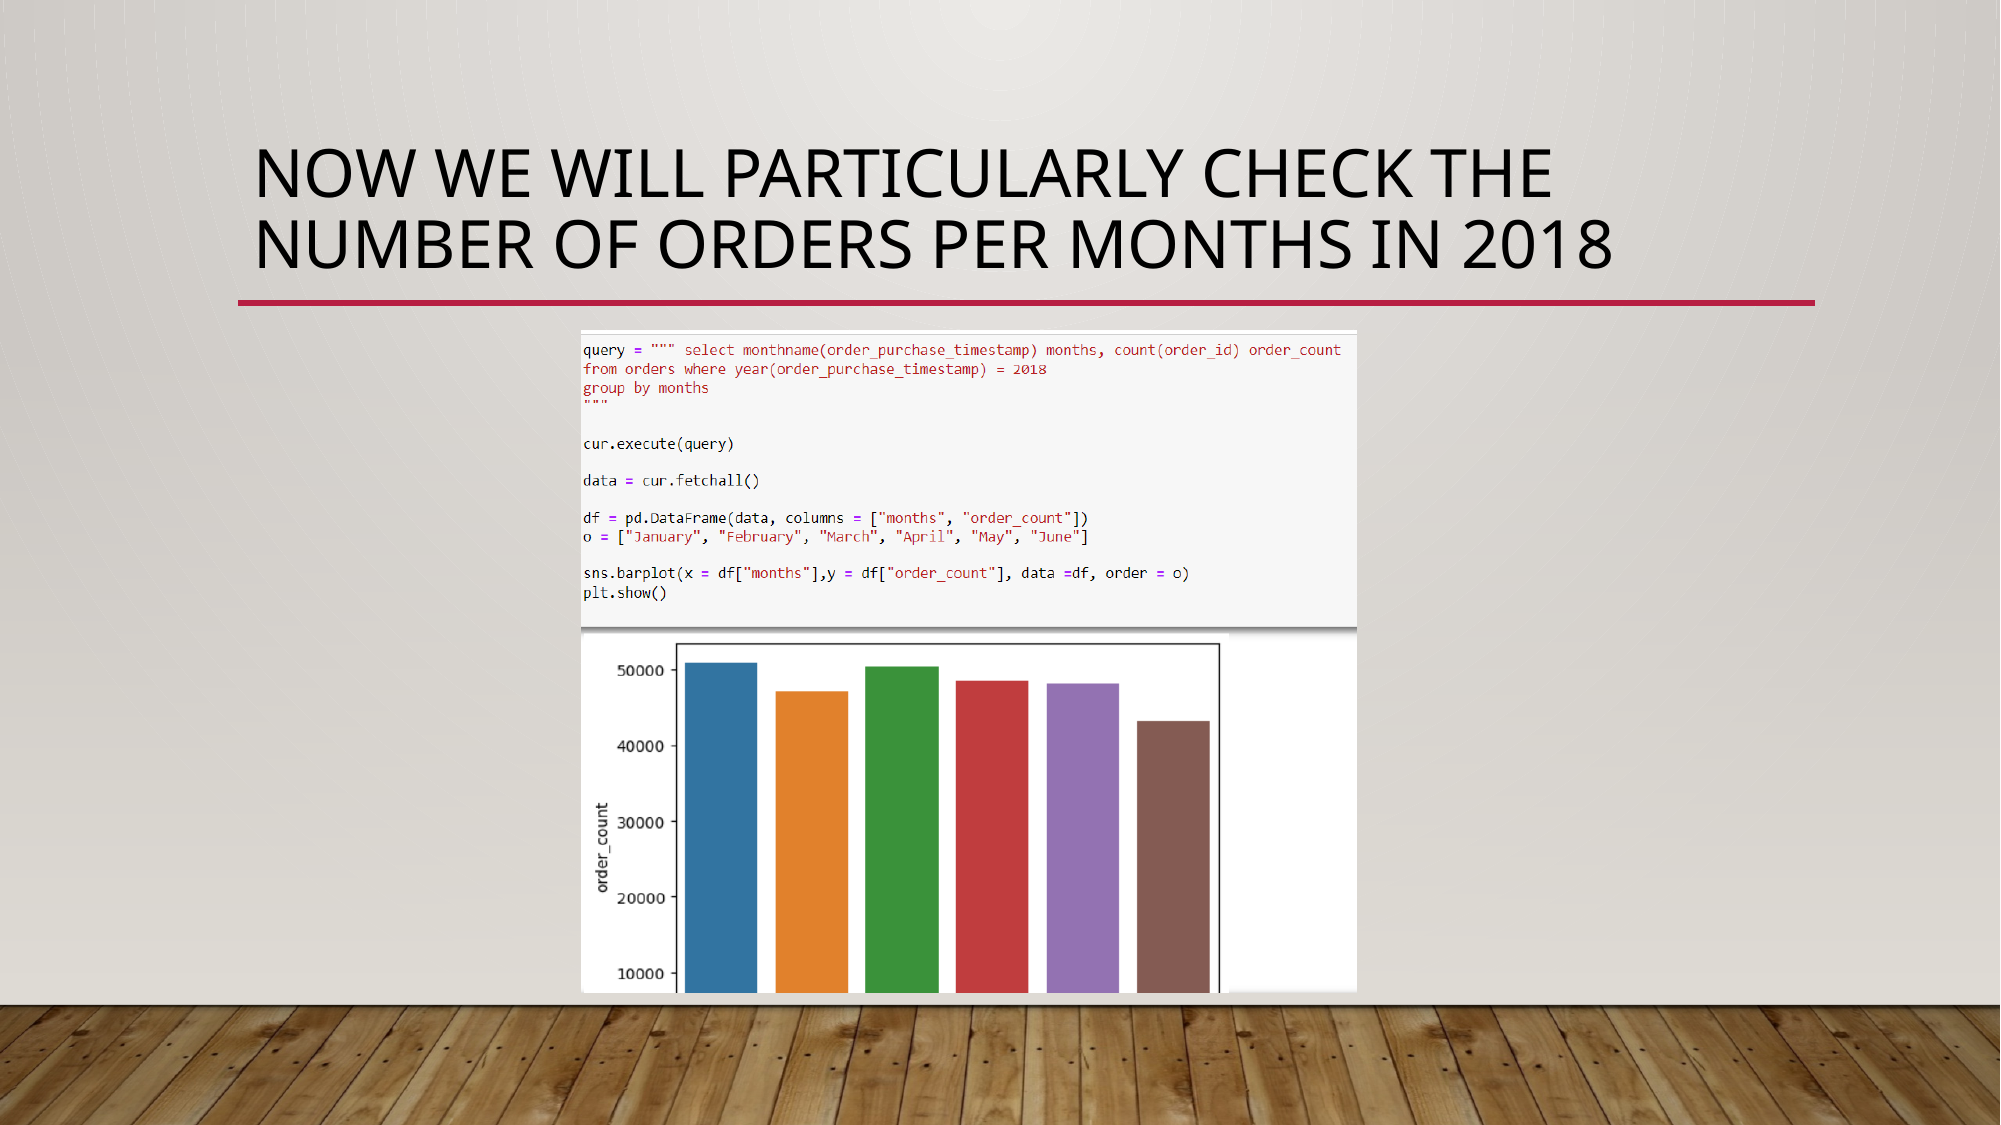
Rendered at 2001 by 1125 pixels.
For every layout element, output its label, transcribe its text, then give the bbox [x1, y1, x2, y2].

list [581, 330, 1358, 994]
picture [0, 1005, 2000, 1125]
title Now we will particularly check the number of orders per months in 2018 [238, 131, 1814, 305]
